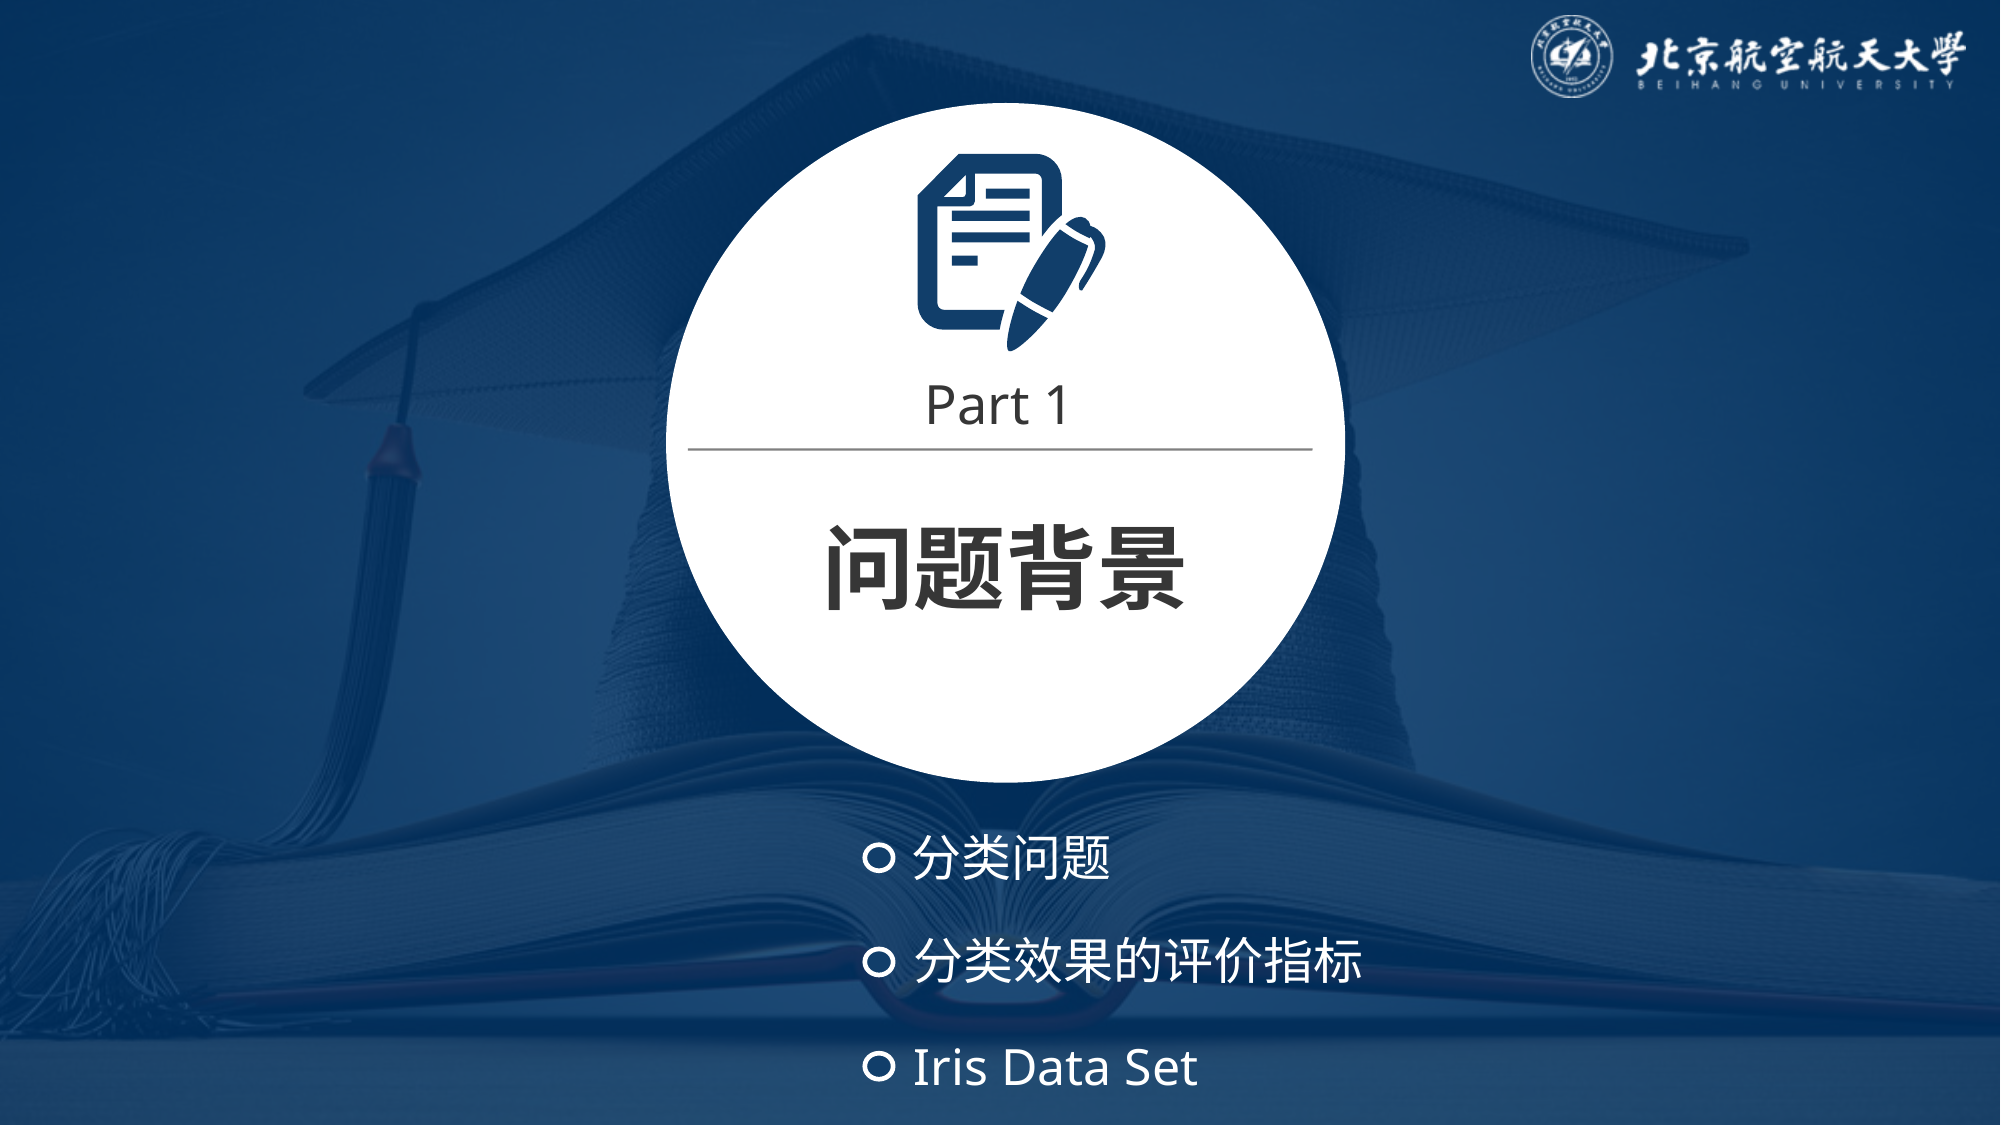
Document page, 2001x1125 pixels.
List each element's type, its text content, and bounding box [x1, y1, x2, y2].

text_box [917, 153, 1062, 330]
text_box [864, 948, 894, 976]
text_box Iris Data Set [898, 1028, 1368, 1103]
text_box [864, 844, 894, 871]
text_box 分类问题 [896, 818, 1366, 894]
text_box 问题背景 [745, 503, 1266, 628]
text_box [666, 102, 1346, 783]
text_box [1065, 216, 1106, 291]
text_box Part 1 [924, 370, 1076, 436]
text_box [1007, 300, 1048, 352]
text_box 分类效果的评价指标 [898, 922, 1411, 998]
text_box [864, 1053, 894, 1080]
picture [1531, 15, 1966, 98]
text_box [1020, 229, 1089, 313]
